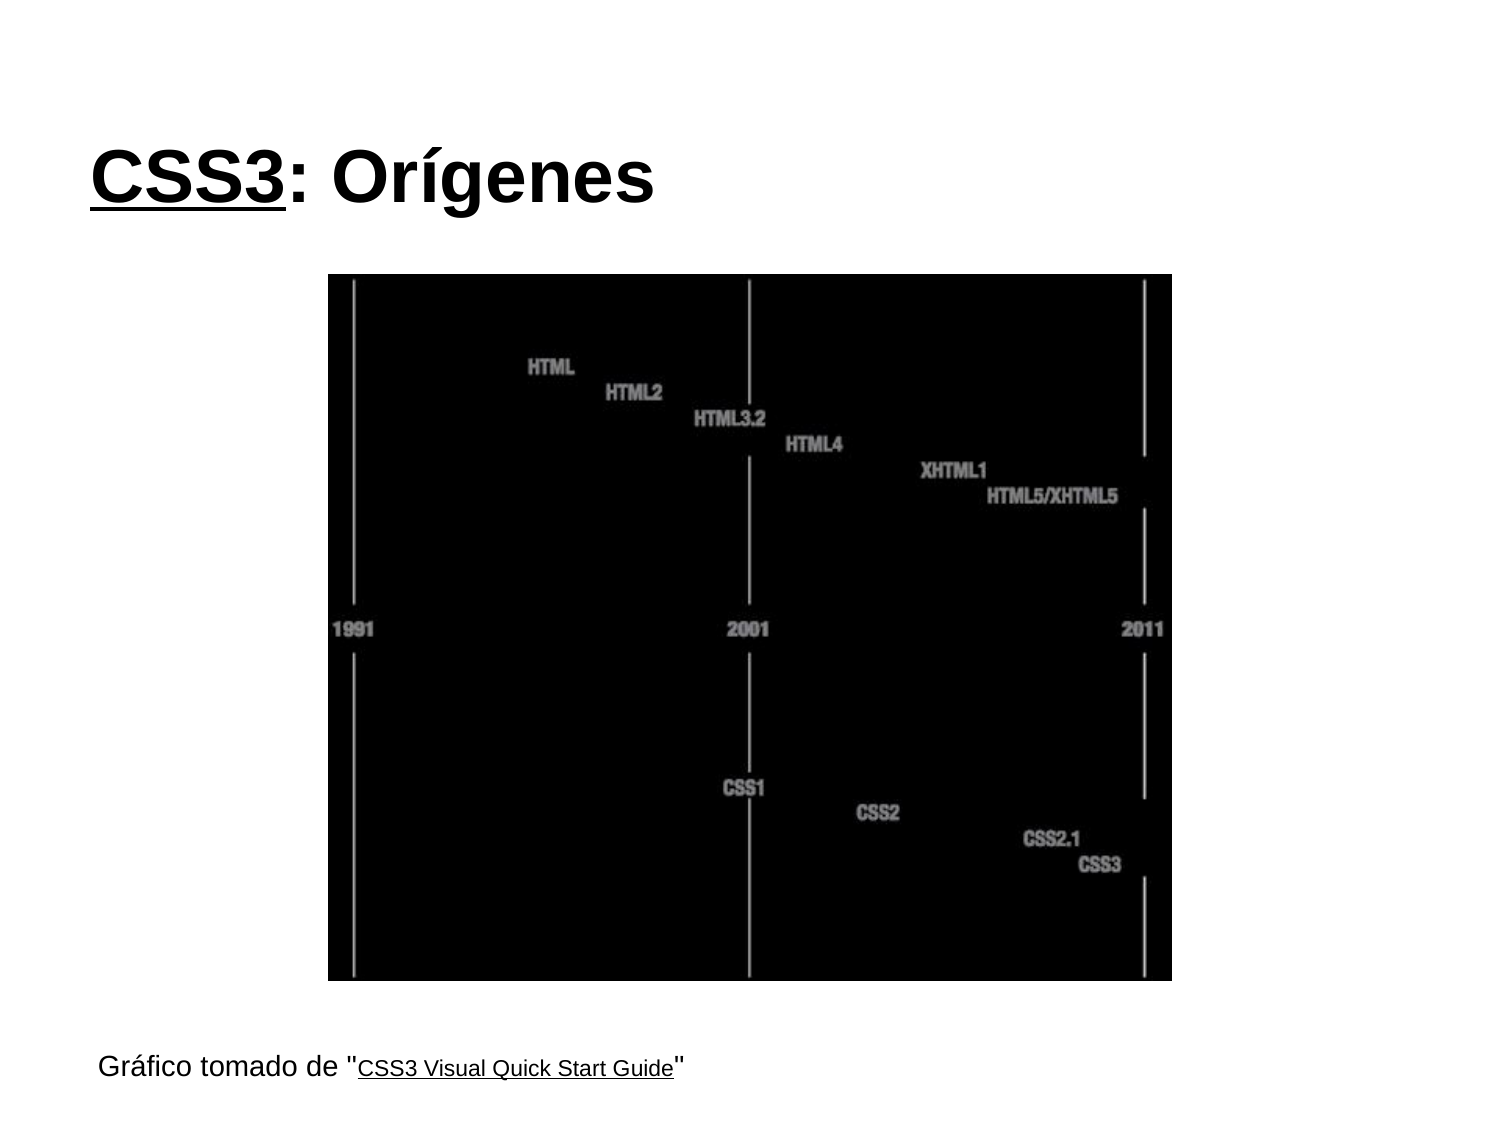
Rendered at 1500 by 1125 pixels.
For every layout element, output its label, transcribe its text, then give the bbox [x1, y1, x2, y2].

picture [327, 274, 1173, 981]
text_box Gráfico tomado de "CSS3 Visual Quick Start Guide" [82, 1032, 1437, 1096]
title CSS3: Orígenes [75, 45, 1425, 233]
